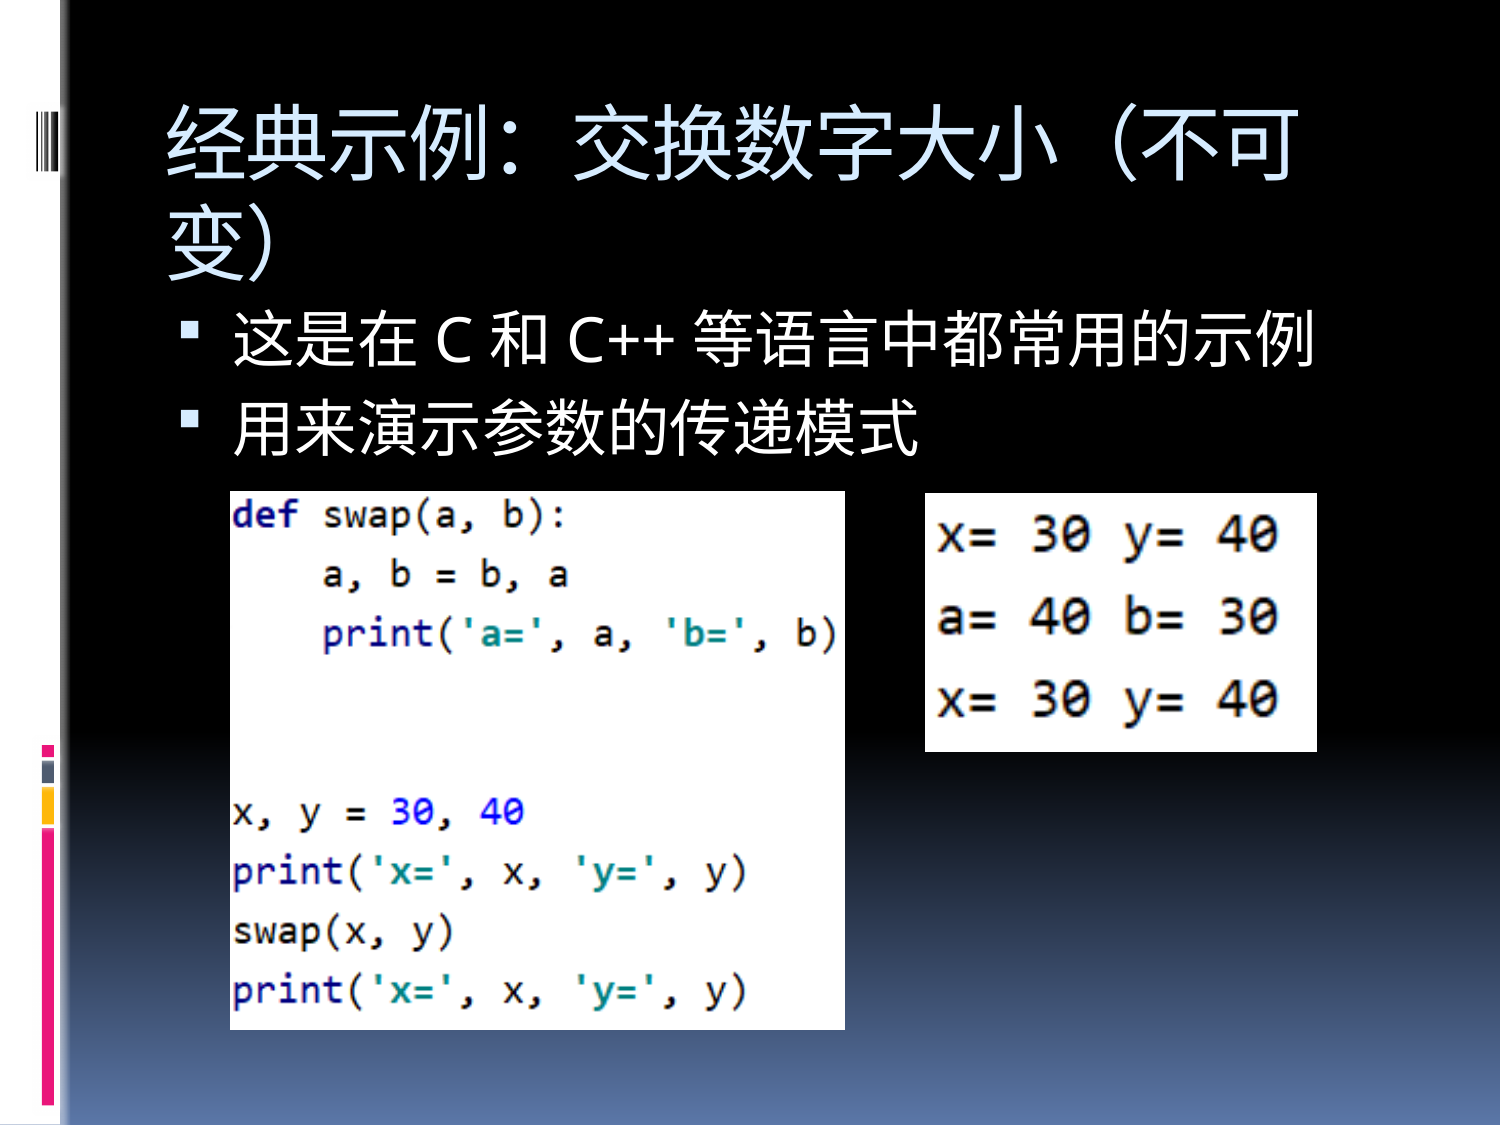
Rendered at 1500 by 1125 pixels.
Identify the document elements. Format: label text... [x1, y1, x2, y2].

picture [924, 493, 1318, 753]
list 这是在C和C++等语言中都常用的示例 用来演示参数的传递模式 [150, 292, 1425, 1043]
picture [229, 491, 845, 1031]
title 经典示例：交换数字大小（不可变） [150, 83, 1425, 234]
